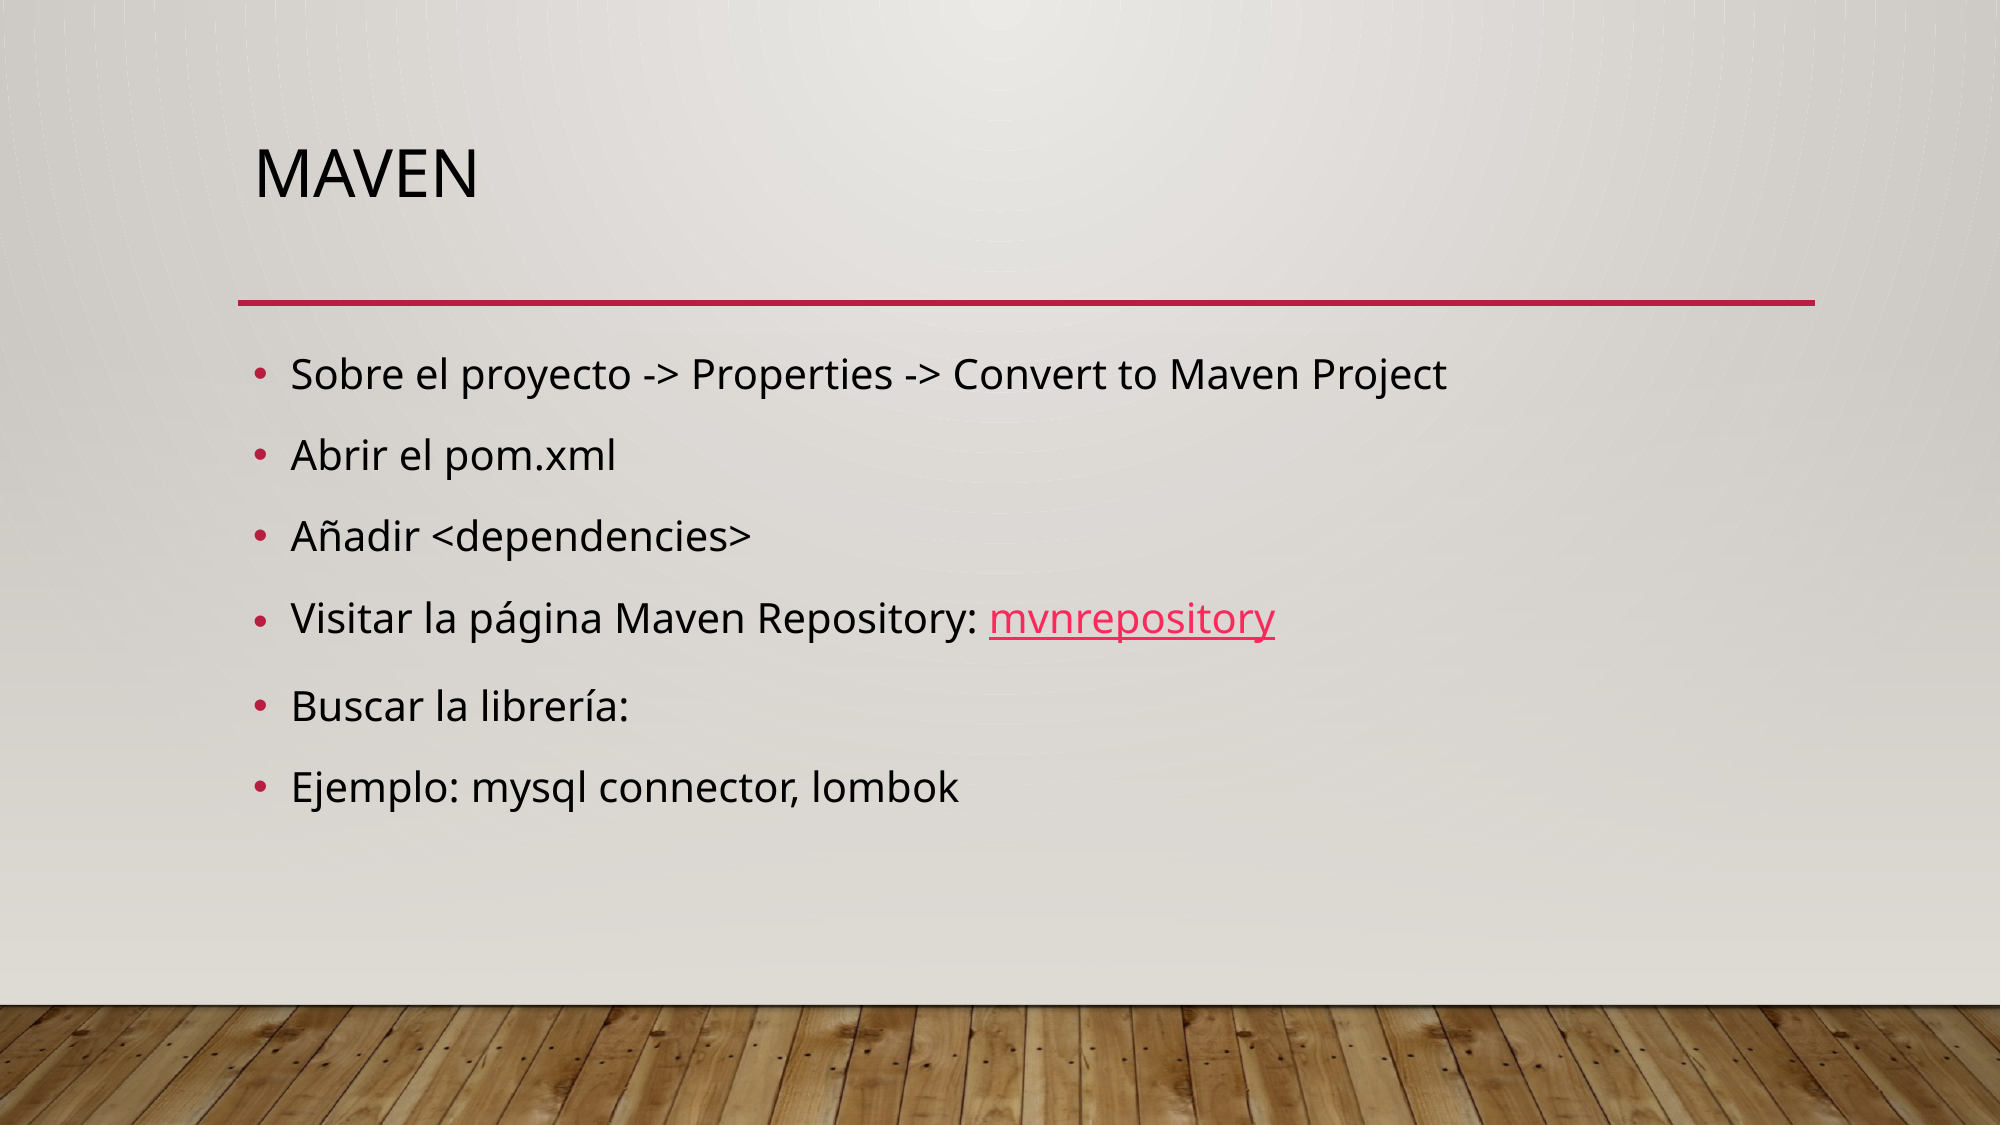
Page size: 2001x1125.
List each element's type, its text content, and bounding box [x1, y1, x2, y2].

picture [0, 1005, 2000, 1125]
list Sobre el proyecto -> Properties -> Convert to Maven Project Abrir el pom.xml Añadir <dependencies> Visitar la página Maven Repository: mvnrepository Buscar la librería: Ejemplo: mysql connector, lombok [238, 330, 1814, 897]
title Maven [238, 131, 1814, 305]
